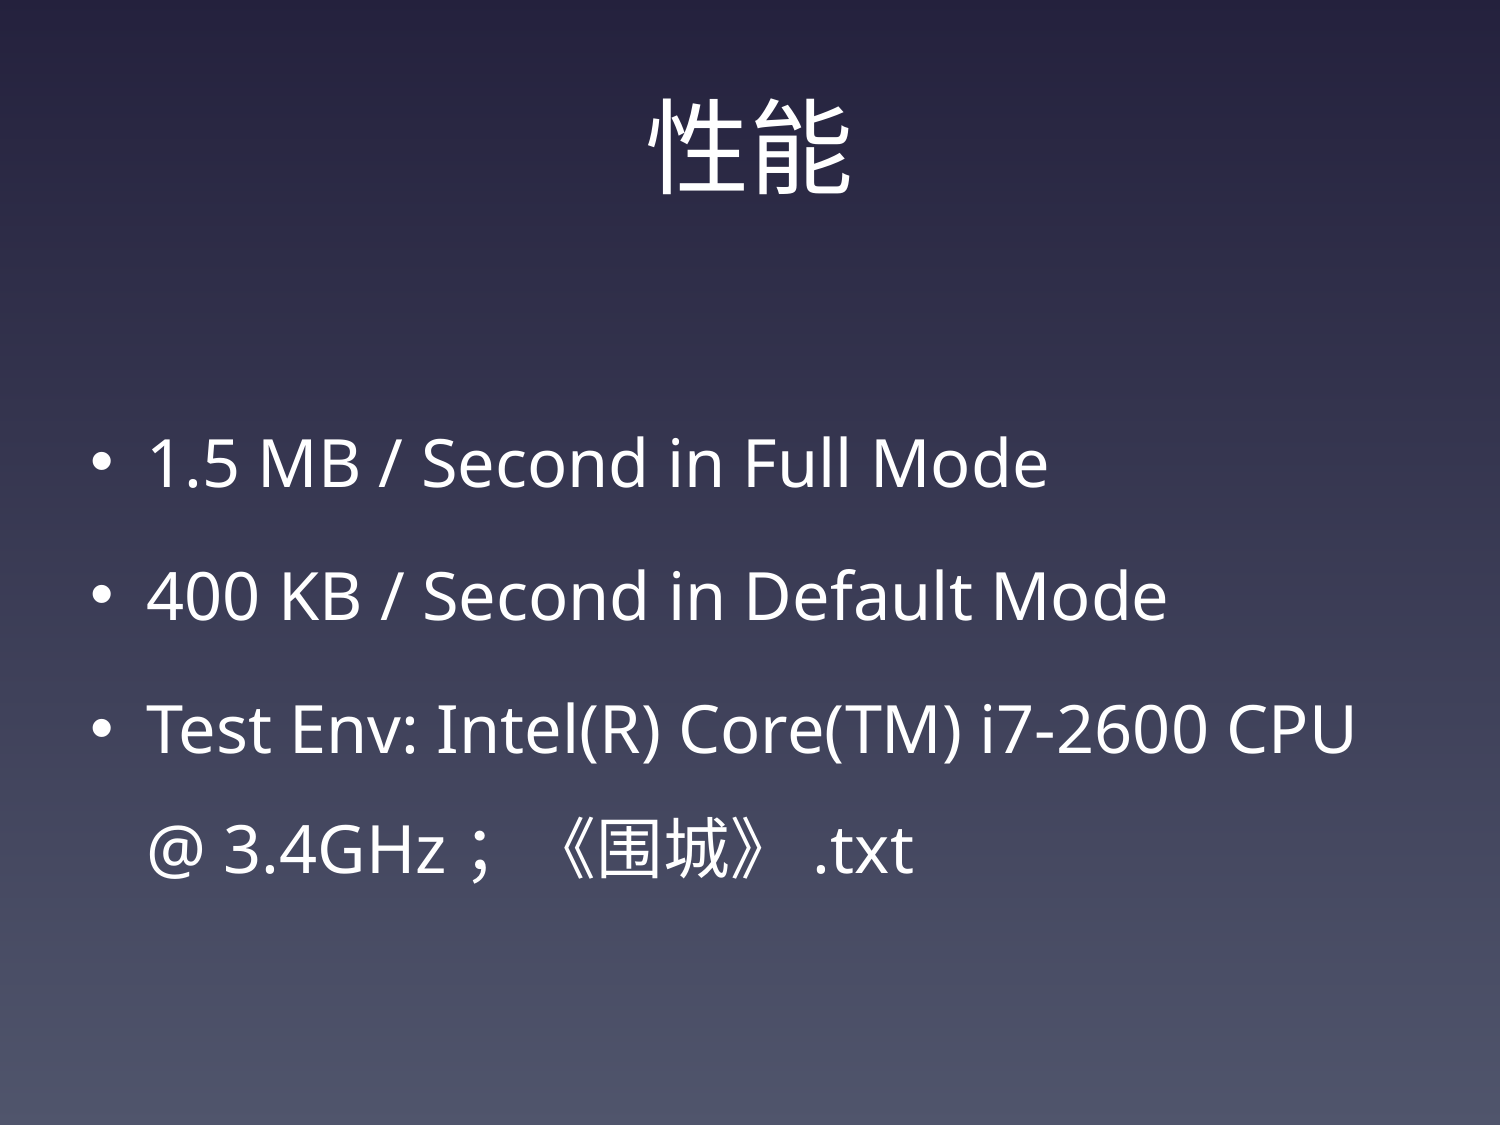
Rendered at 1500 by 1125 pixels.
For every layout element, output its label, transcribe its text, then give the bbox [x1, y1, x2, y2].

title 性能 [75, 75, 1425, 262]
list 1.5 MB / Second in Full Mode 400 KB / Second in Default Mode Test Env: Intel(R) Core(TM) i7-2600 CPU @ 3.4GHz；《围城》.txt [75, 262, 1425, 1005]
